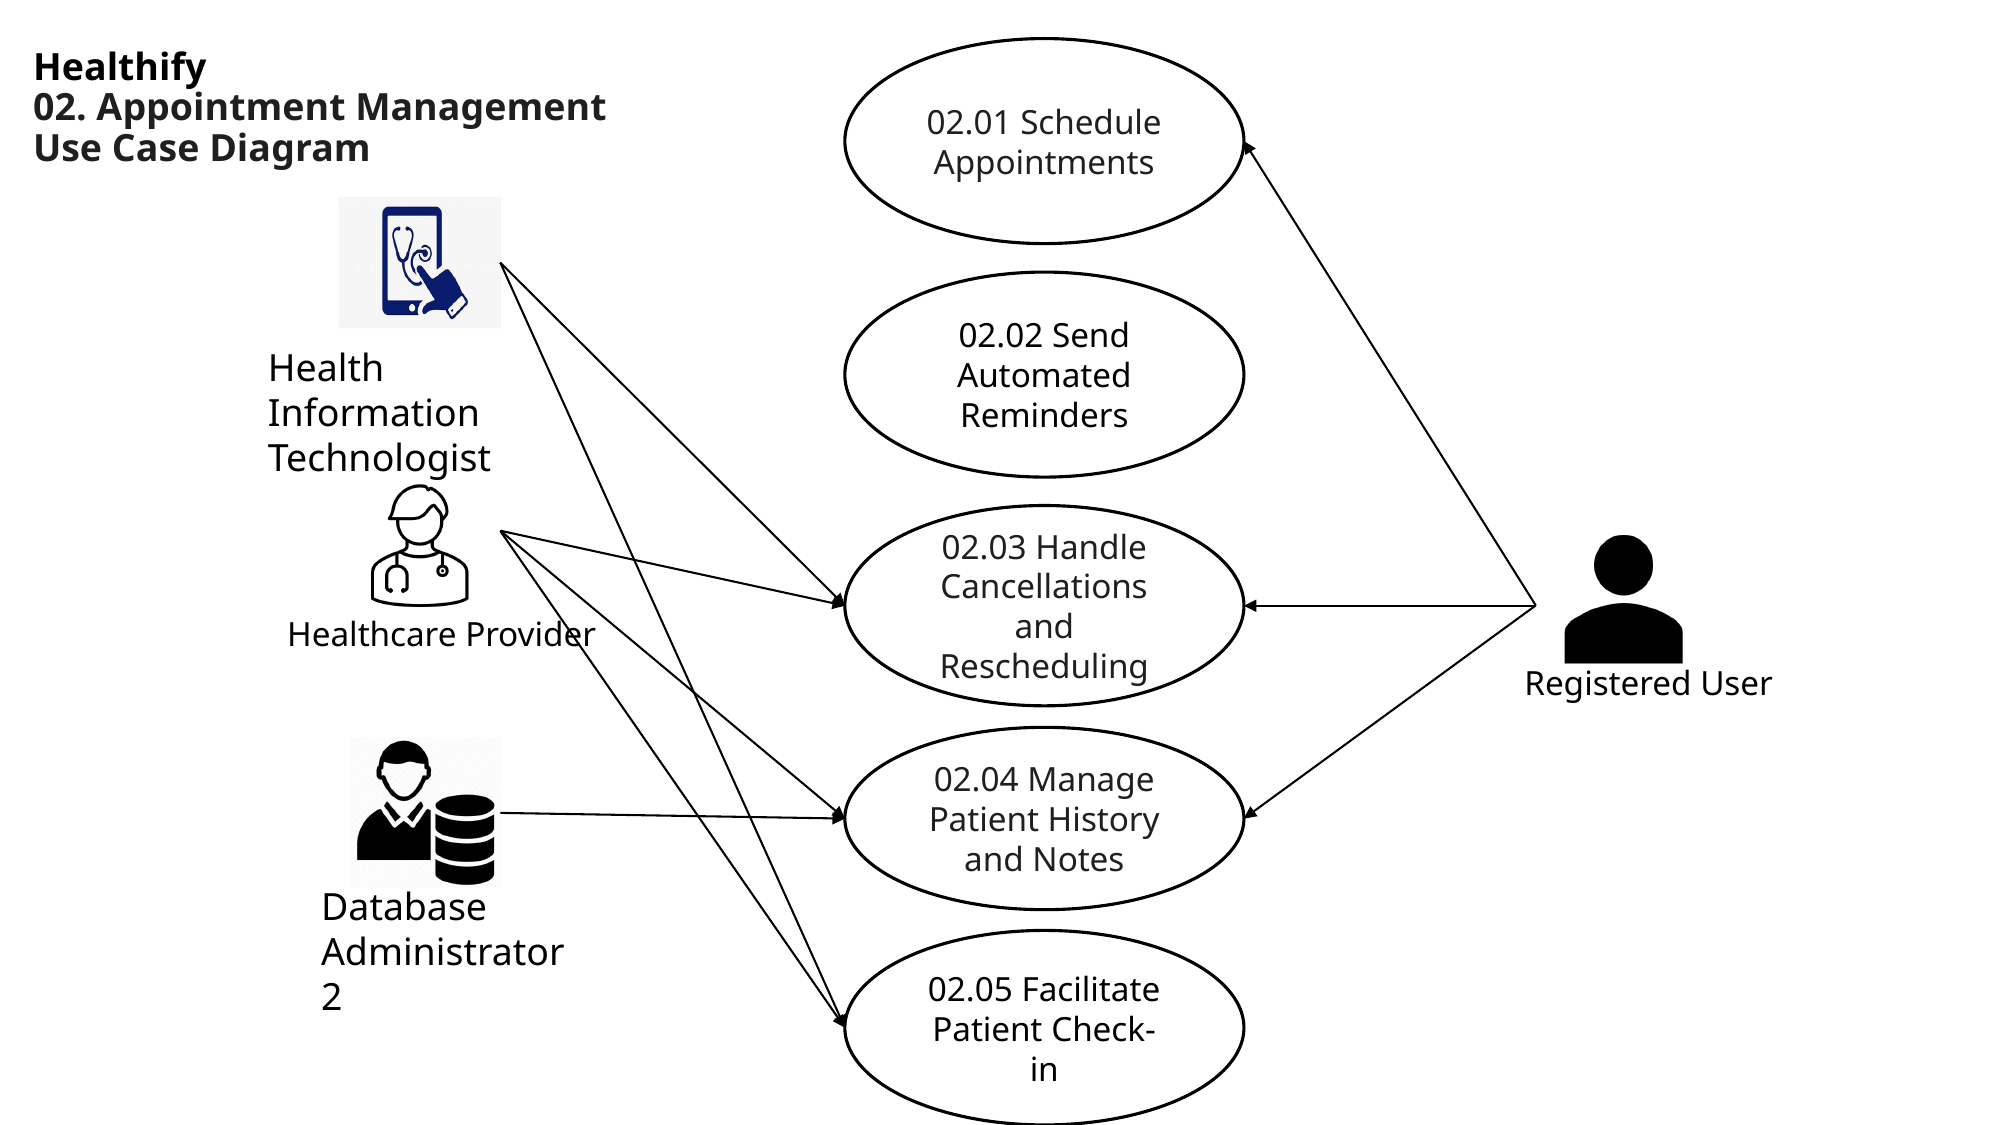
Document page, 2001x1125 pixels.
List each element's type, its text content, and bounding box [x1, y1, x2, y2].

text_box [499, 262, 846, 1029]
picture [337, 196, 501, 329]
picture [349, 737, 499, 889]
text_box 02.04 Manage Patient History and Notes [846, 725, 1246, 912]
text_box Health Information Technologist [253, 336, 499, 486]
picture [1537, 507, 1712, 691]
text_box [1243, 604, 1537, 820]
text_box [1243, 140, 1537, 604]
text_box Healthcare Provider [272, 605, 499, 661]
text_box 02.03 Handle Cancellations and Rescheduling [846, 503, 1243, 708]
text_box Registered User [1537, 654, 1809, 710]
text_box 02.05 Facilitate Patient Check-in [843, 928, 1246, 1125]
text_box Database Administrator 2 [306, 875, 499, 1025]
picture [343, 469, 495, 621]
title Healthify 02. Appointment Management Use Case Diagram [18, 27, 639, 190]
text_box 02.02 Send Automated Reminders [846, 270, 1243, 479]
text_box 02.01 Schedule Appointments [843, 36, 1246, 246]
